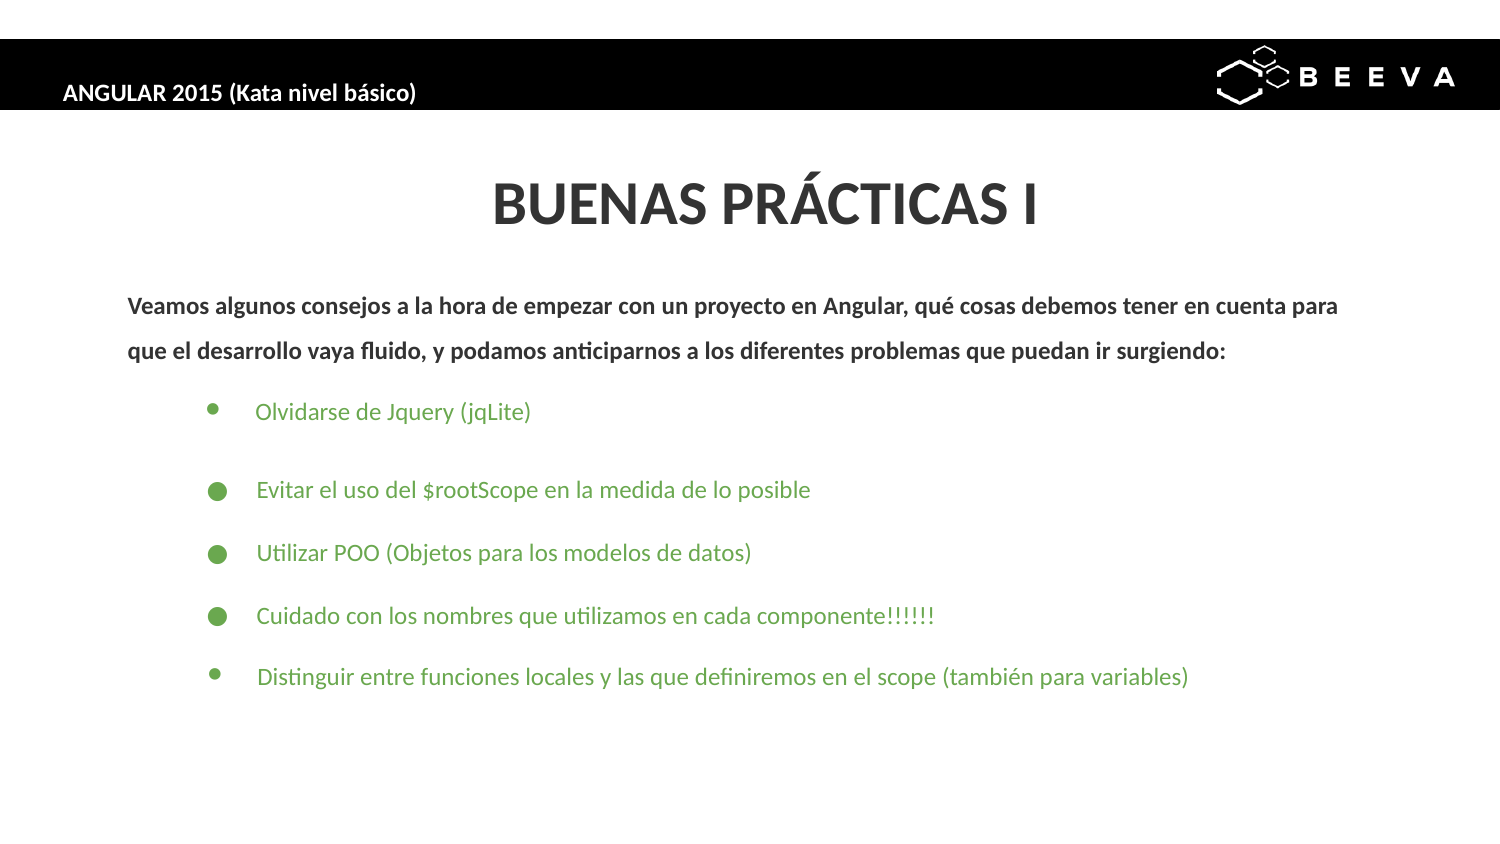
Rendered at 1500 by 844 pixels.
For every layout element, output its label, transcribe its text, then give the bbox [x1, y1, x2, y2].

picture [1217, 44, 1455, 105]
list Cuidado con los nombres que utilizamos en cada componente!!!!!! [166, 576, 1130, 636]
list Evitar el uso del $rootScope en la medida de lo posible [166, 451, 832, 511]
list Utilizar POO (Objetos para los modelos de datos) [166, 514, 832, 574]
list Distinguir entre funciones locales y las que definiremos en el scope (también para variables) [167, 637, 1210, 697]
list Olvidarse de Jquery (jqLite) [165, 387, 614, 447]
list BUENAS PRÁCTICAS I [129, 117, 1404, 233]
text_box [0, 40, 1500, 109]
list ANGULAR 2015 (Kata nivel básico) [47, 53, 1062, 96]
list Veamos algunos consejos a la hora de empezar con un proyecto en Angular, qué cosas debemos tener en cuenta para que el desarrollo vaya fluido, y podamos anticiparnos a los diferentes problemas que puedan ir surgiendo: [112, 267, 1388, 341]
